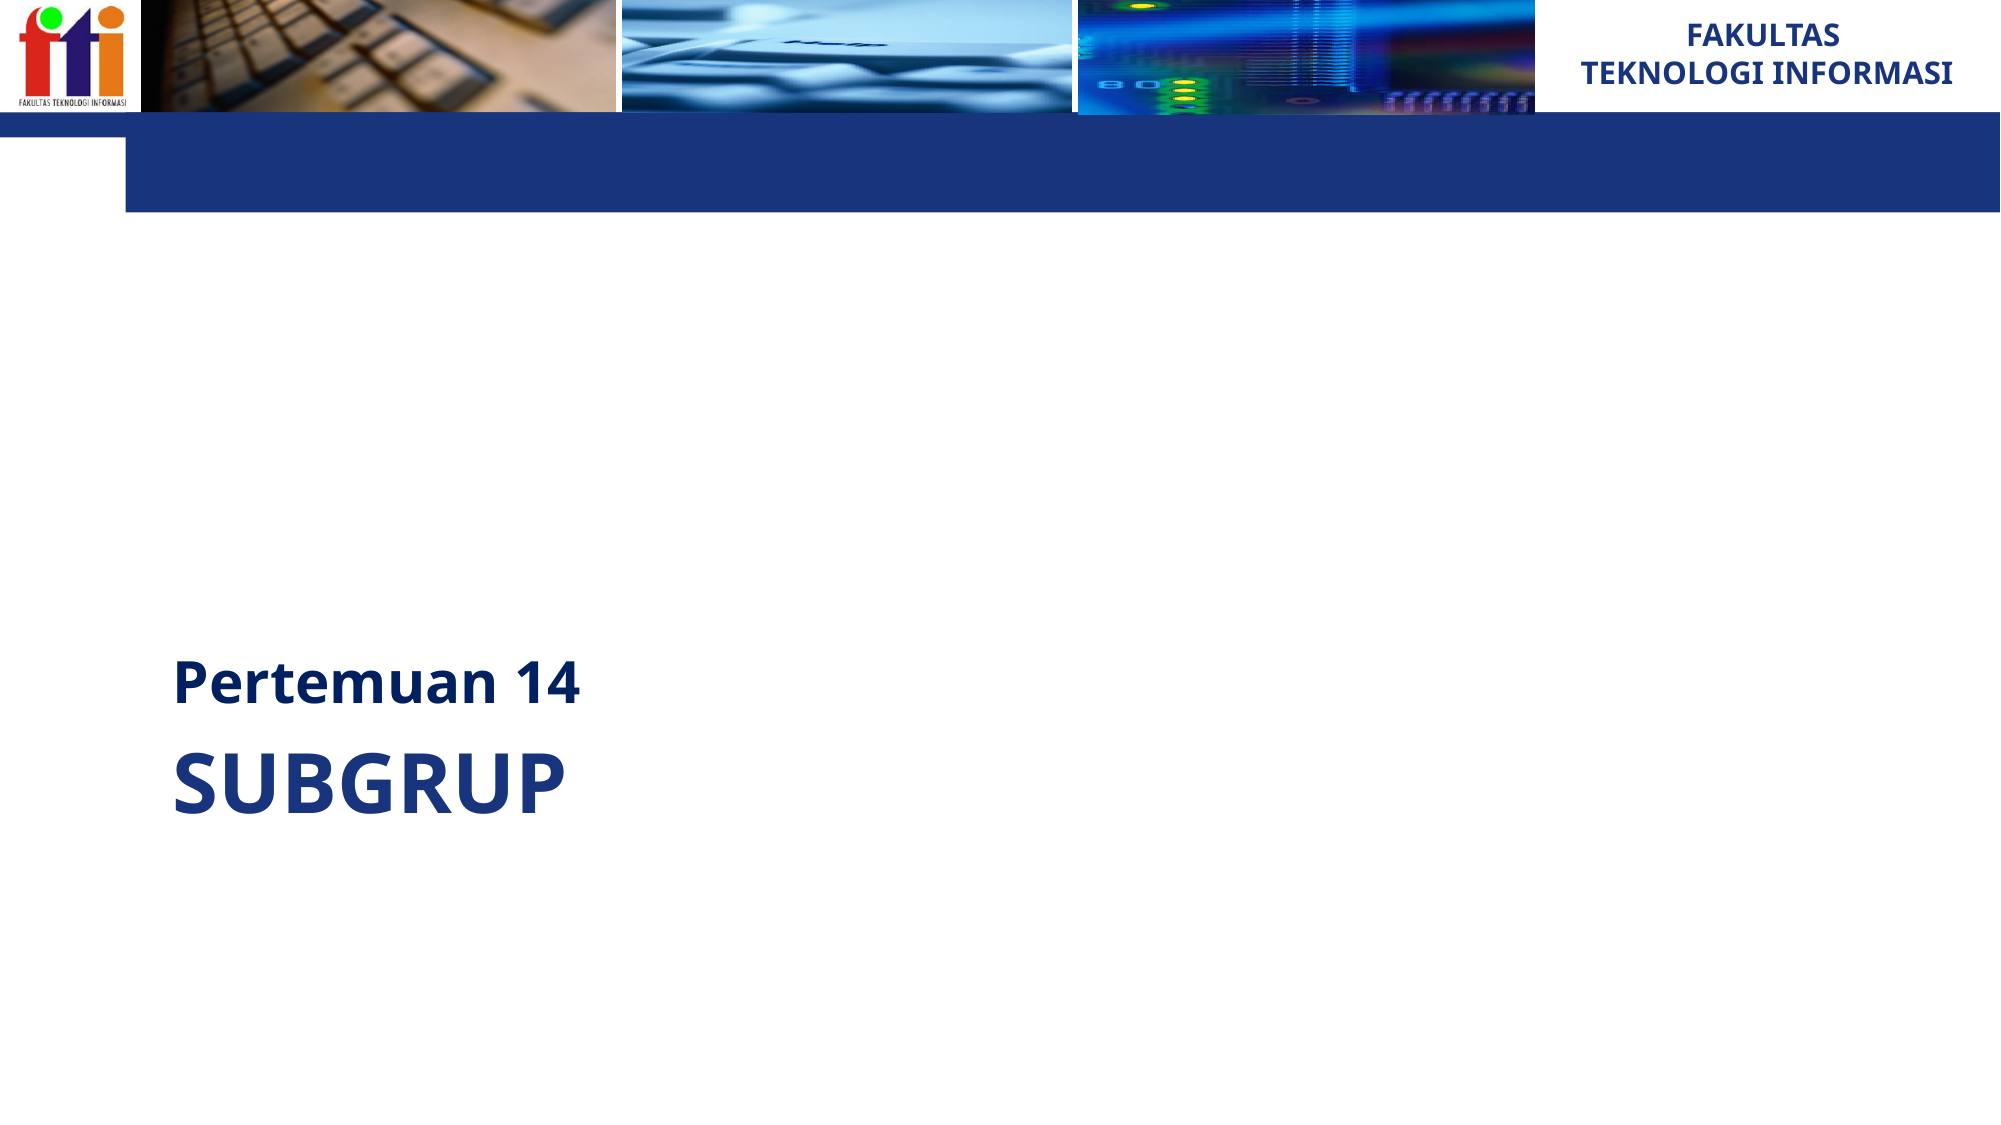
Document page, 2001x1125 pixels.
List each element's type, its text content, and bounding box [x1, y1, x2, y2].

list Pertemuan 14 [157, 476, 1859, 722]
title SUBGRUP [157, 722, 1859, 947]
picture [19, 6, 126, 106]
picture [141, 0, 616, 112]
picture [622, 0, 1072, 113]
picture [1078, 0, 1535, 115]
